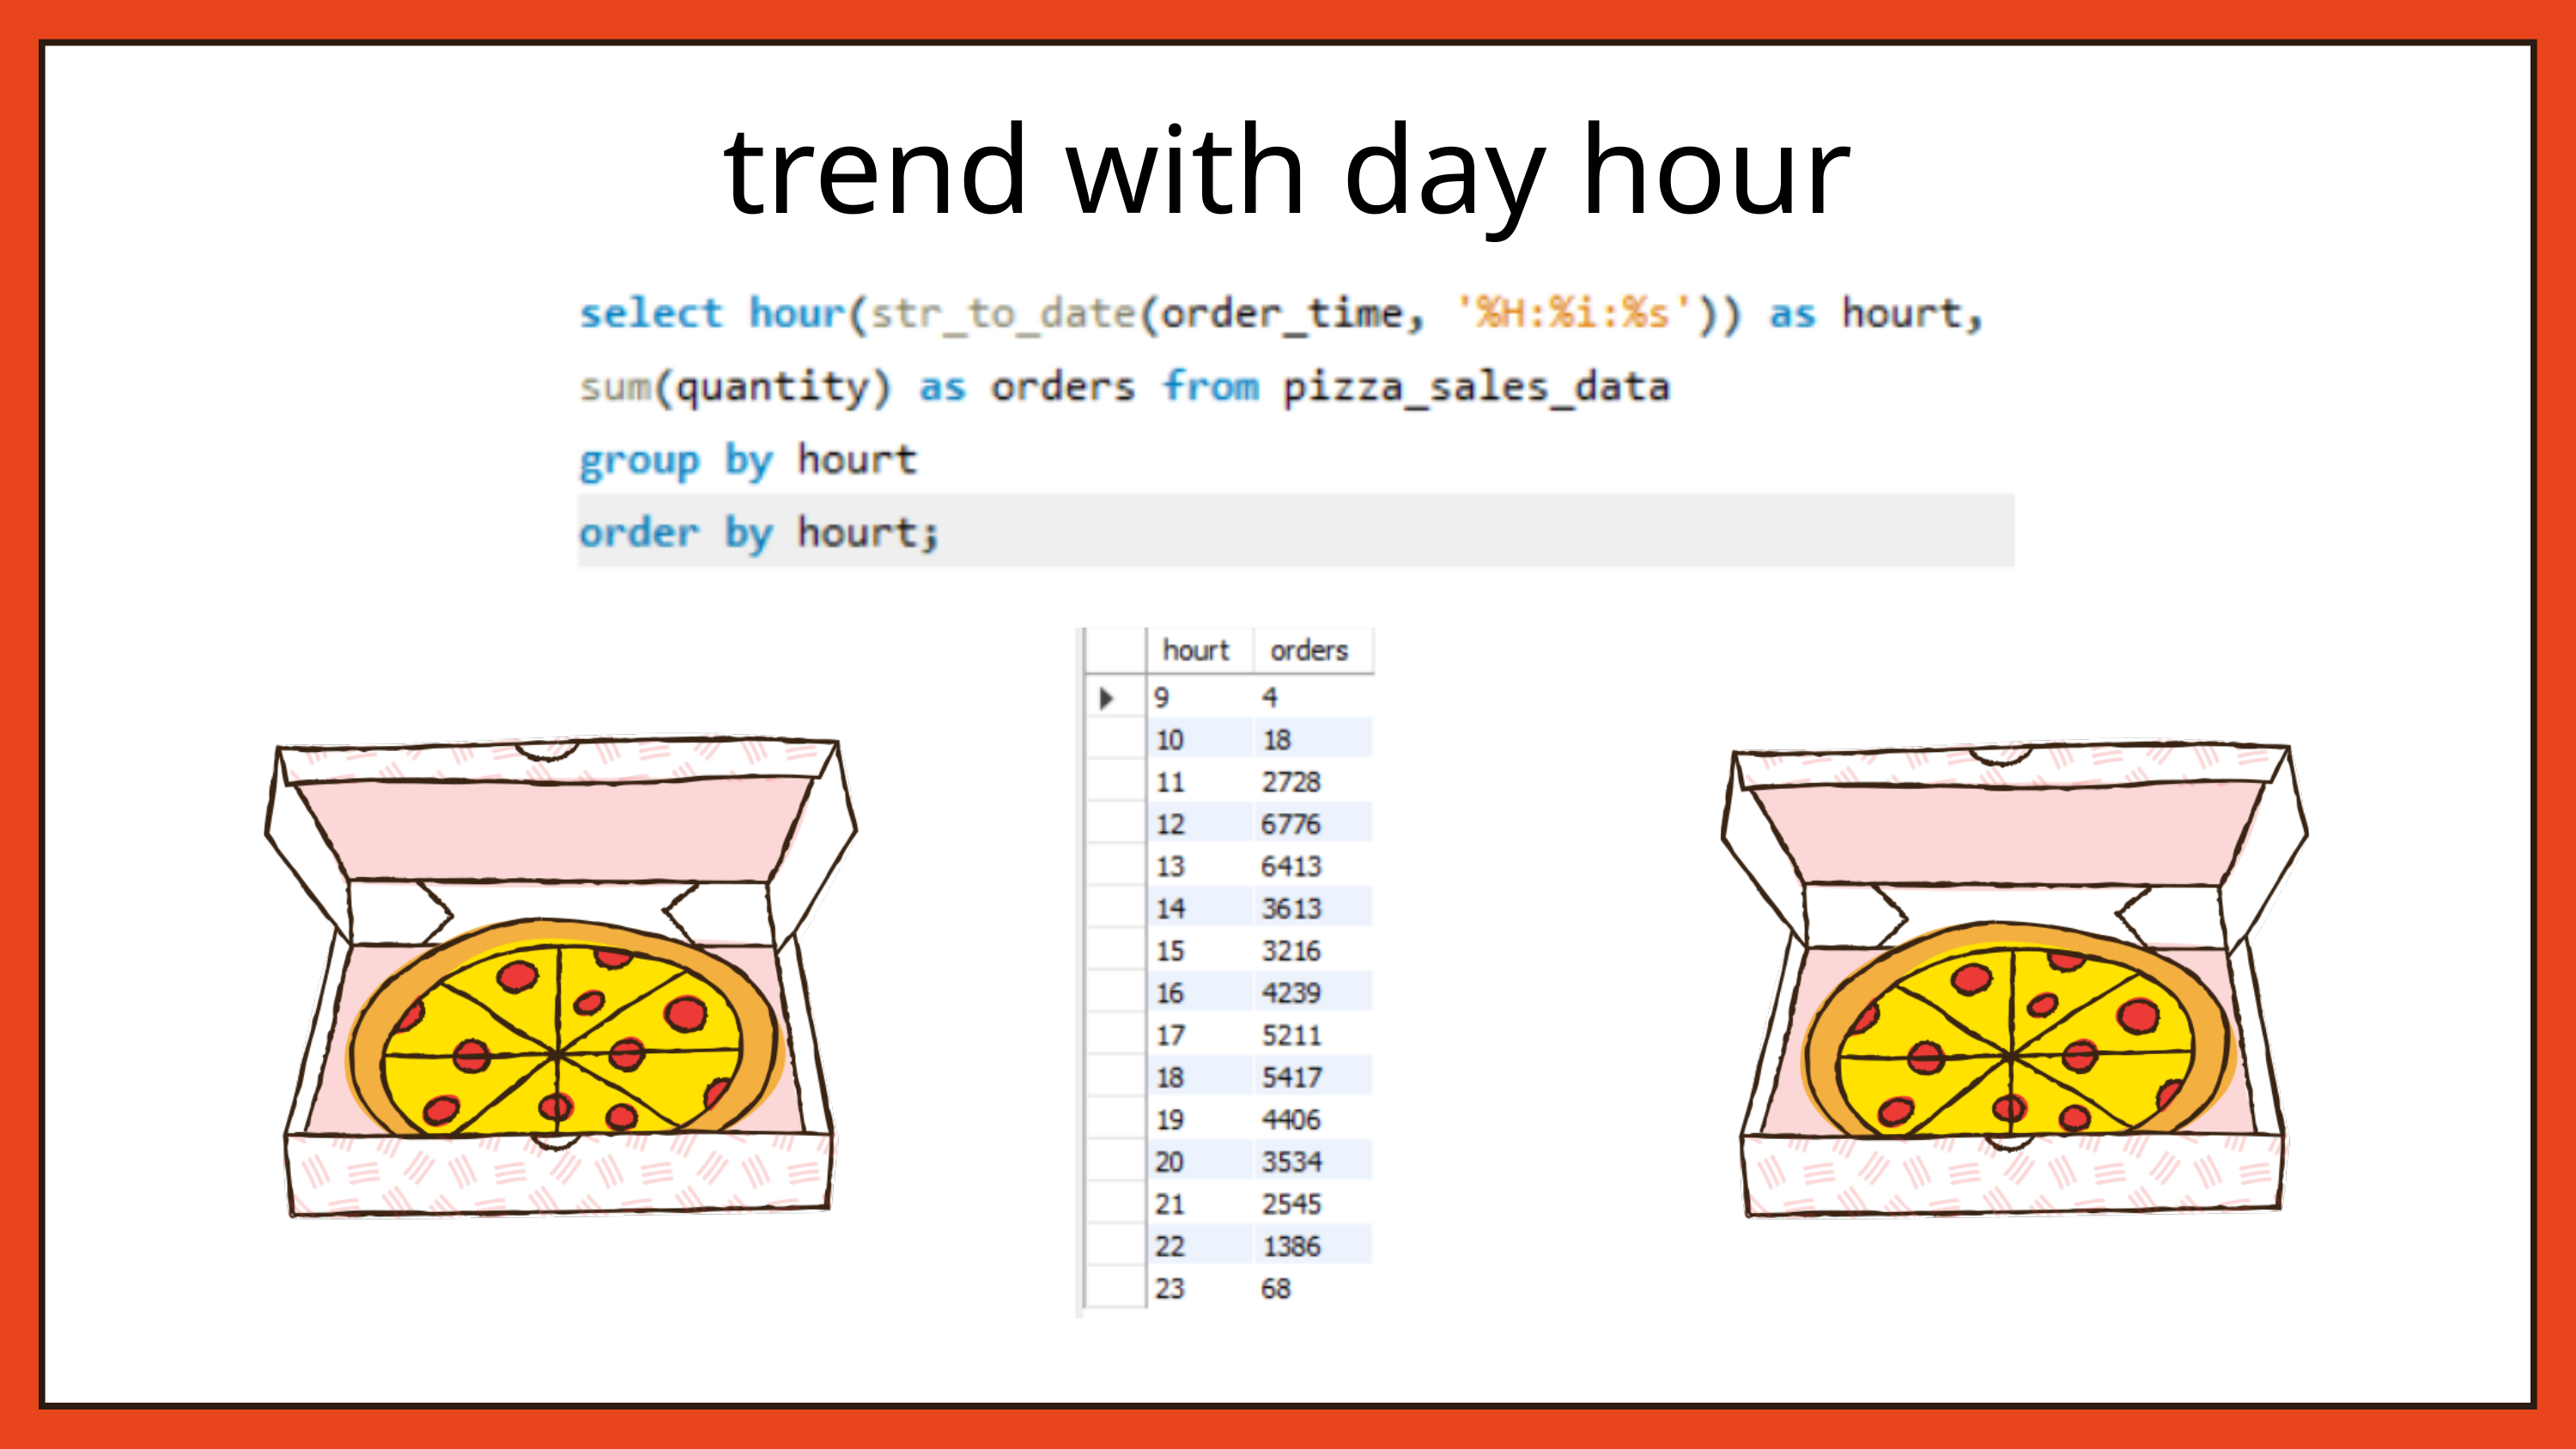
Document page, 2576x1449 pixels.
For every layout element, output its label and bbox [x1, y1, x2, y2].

text_box [38, 39, 2537, 1410]
